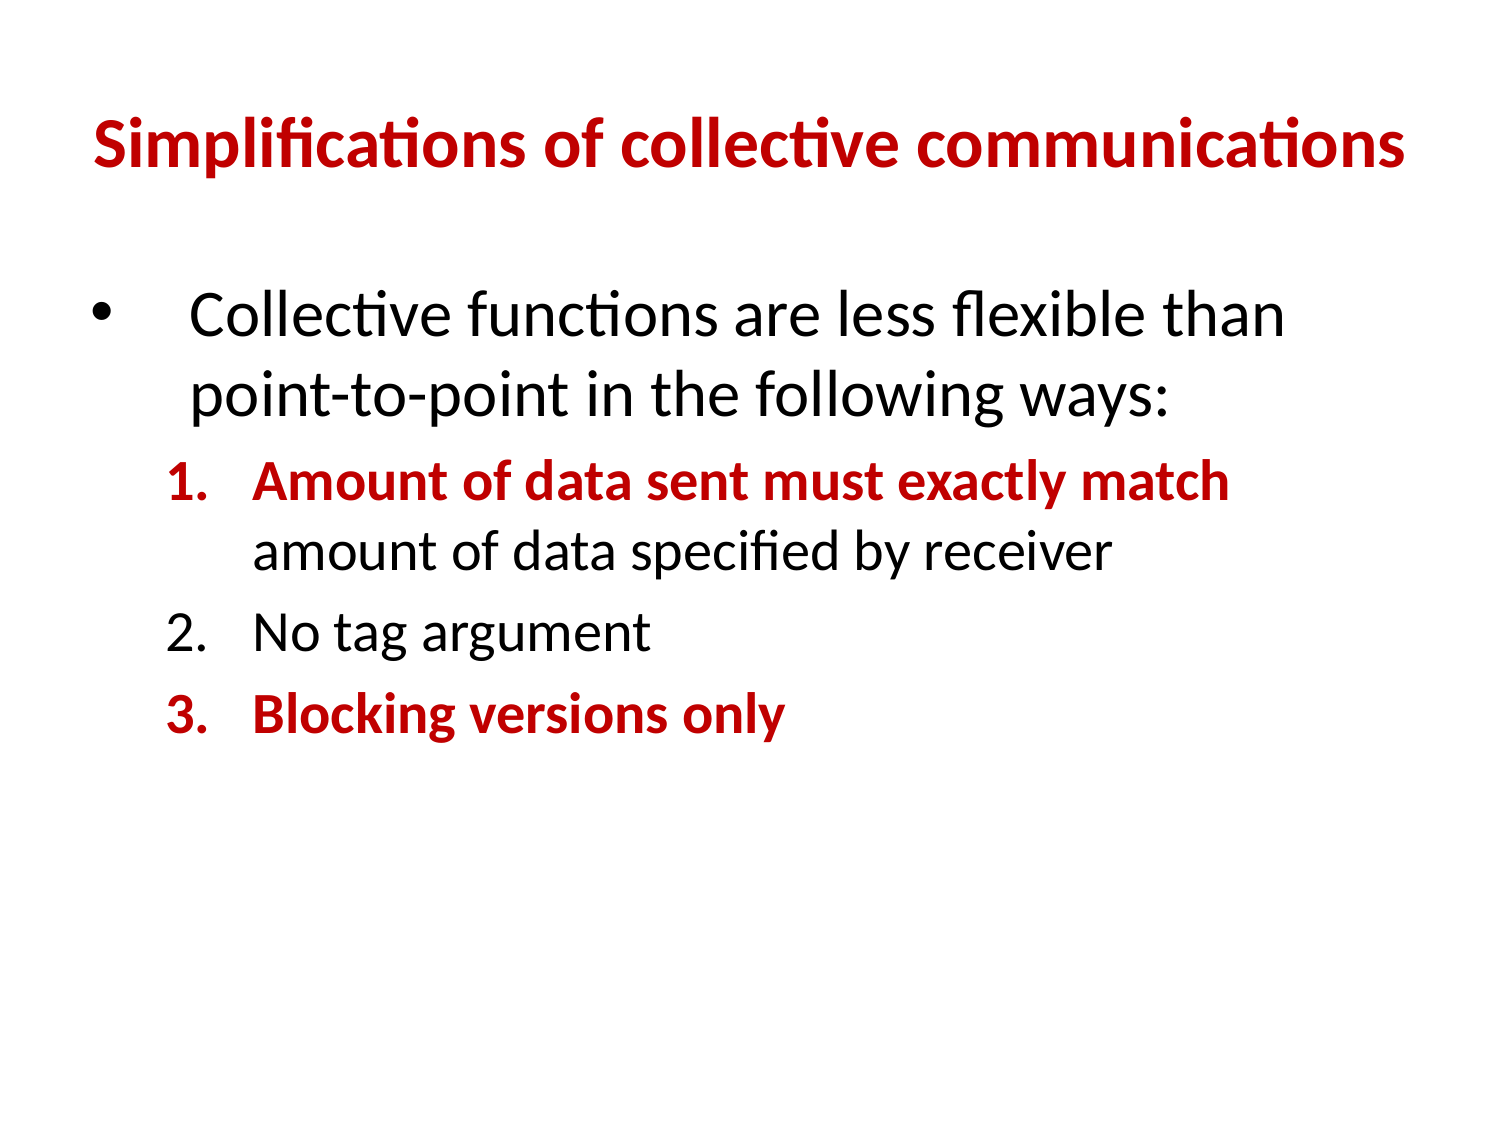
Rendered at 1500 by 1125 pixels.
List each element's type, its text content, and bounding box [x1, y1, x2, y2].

title Simplifications of collective communications [75, 45, 1425, 233]
list Collective functions are less flexible than point-to-point in the following ways: Amount of data sent must exactly match amount of data specified by receiver No tag argument Blocking versions only [75, 262, 1425, 1005]
